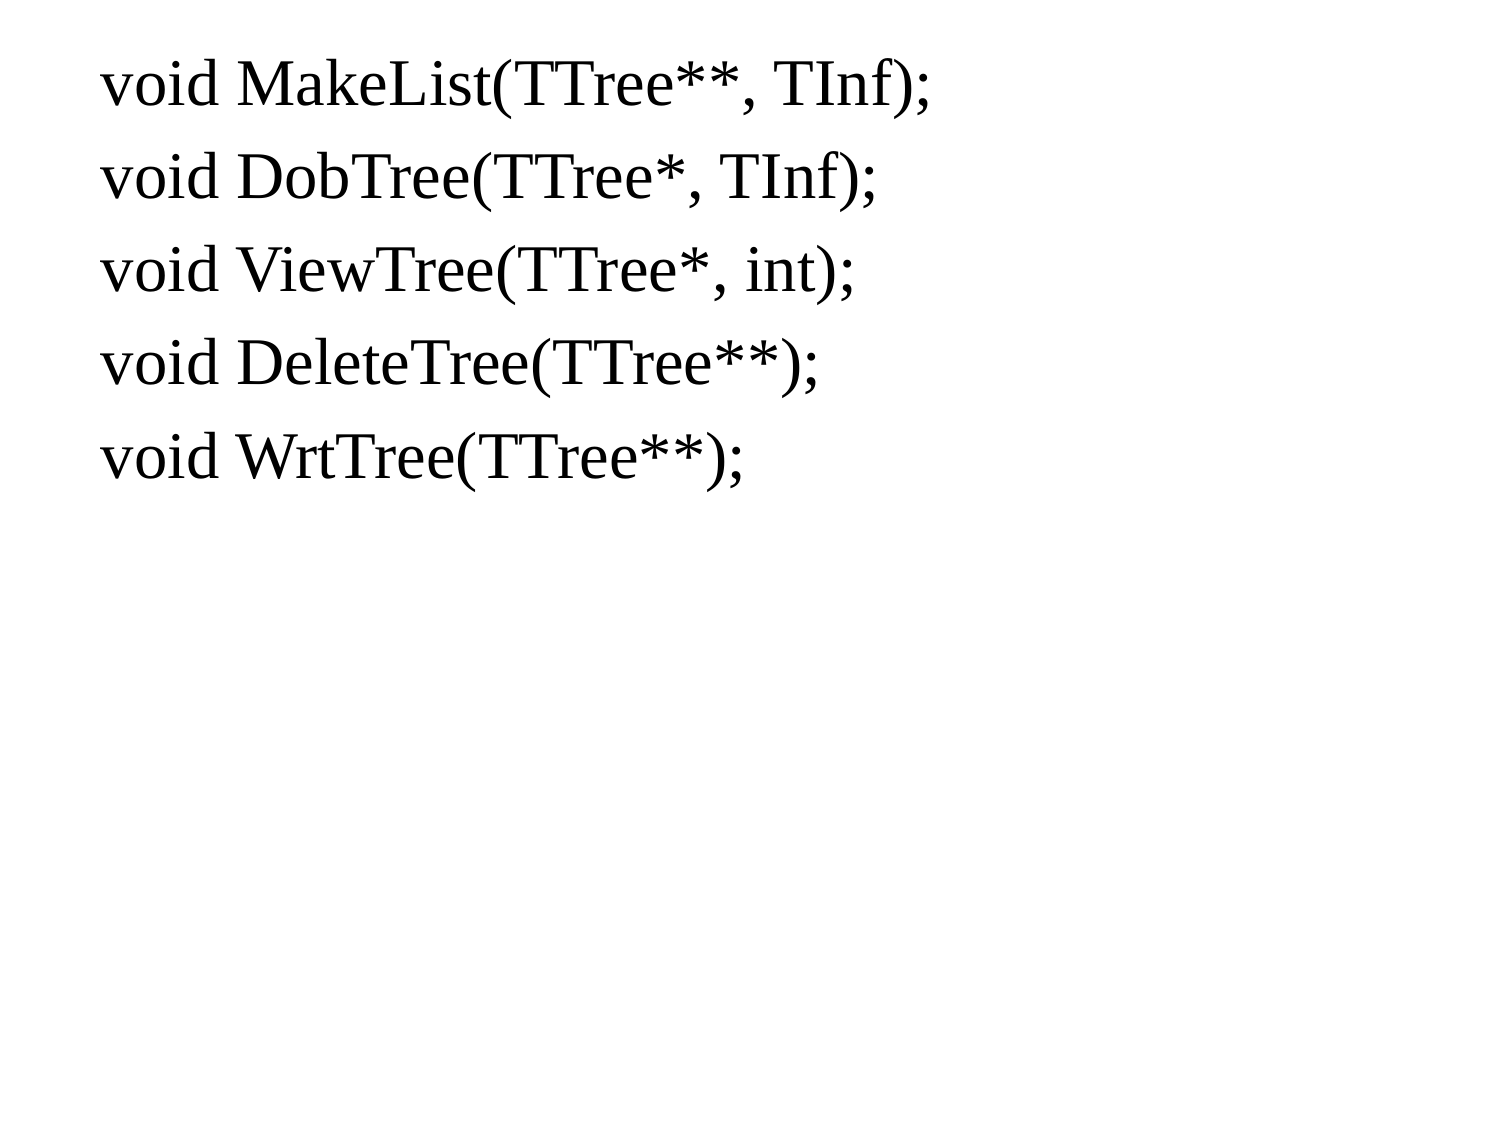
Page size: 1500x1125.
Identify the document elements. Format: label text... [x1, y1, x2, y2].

list void MakeList(TTree**, TInf); void DobTree(TTree*, TInf); void ViewTree(TTree*, int); void DeleteTree(TTree**); void WrtTree(TTree**); [29, 30, 1471, 1094]
